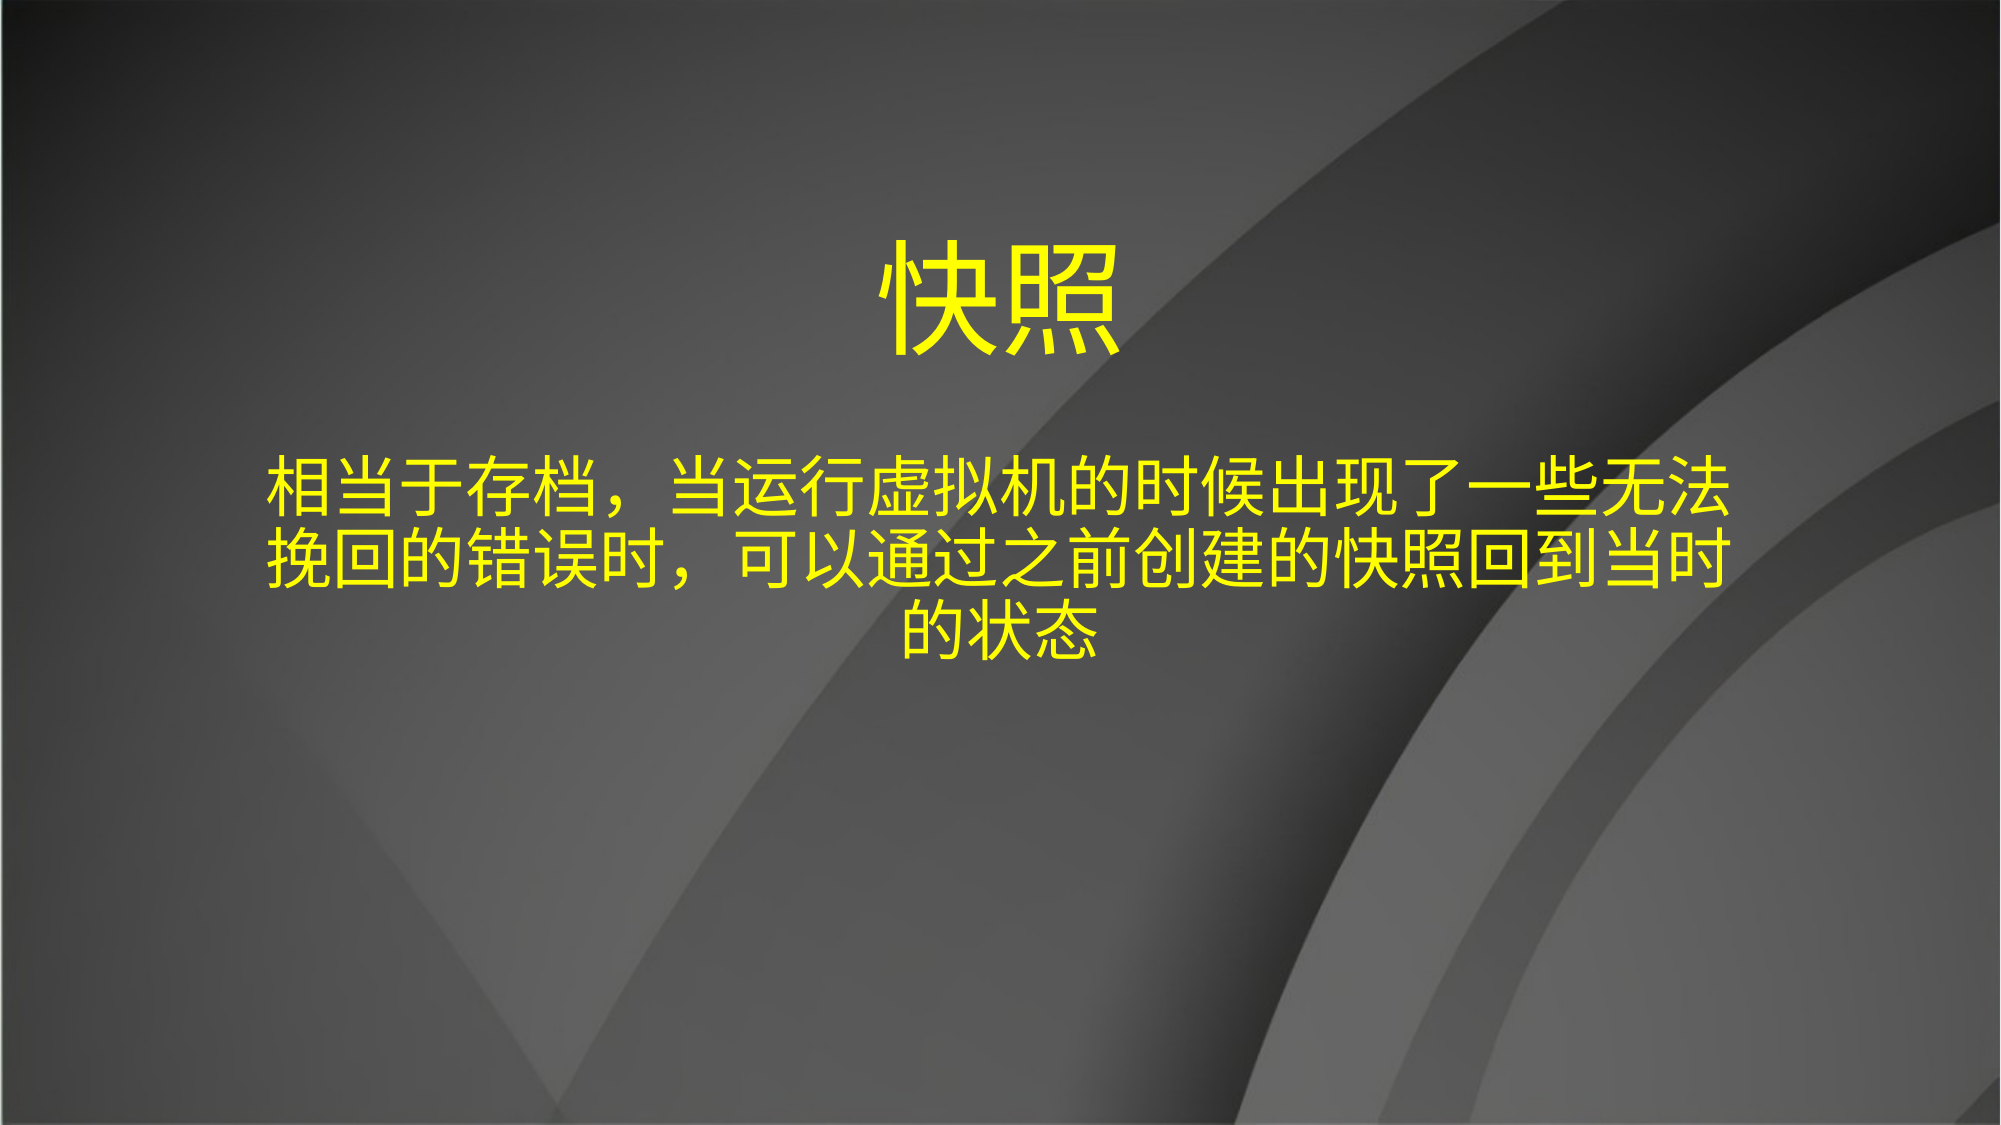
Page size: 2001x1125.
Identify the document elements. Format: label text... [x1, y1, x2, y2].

picture [0, 0, 2001, 1125]
subtitle 相当于存档，当运行虚拟机的时候出现了一些无法挽回的错误时，可以通过之前创建的快照回到当时的状态 [249, 446, 1750, 863]
title 快照 [249, 184, 1750, 380]
